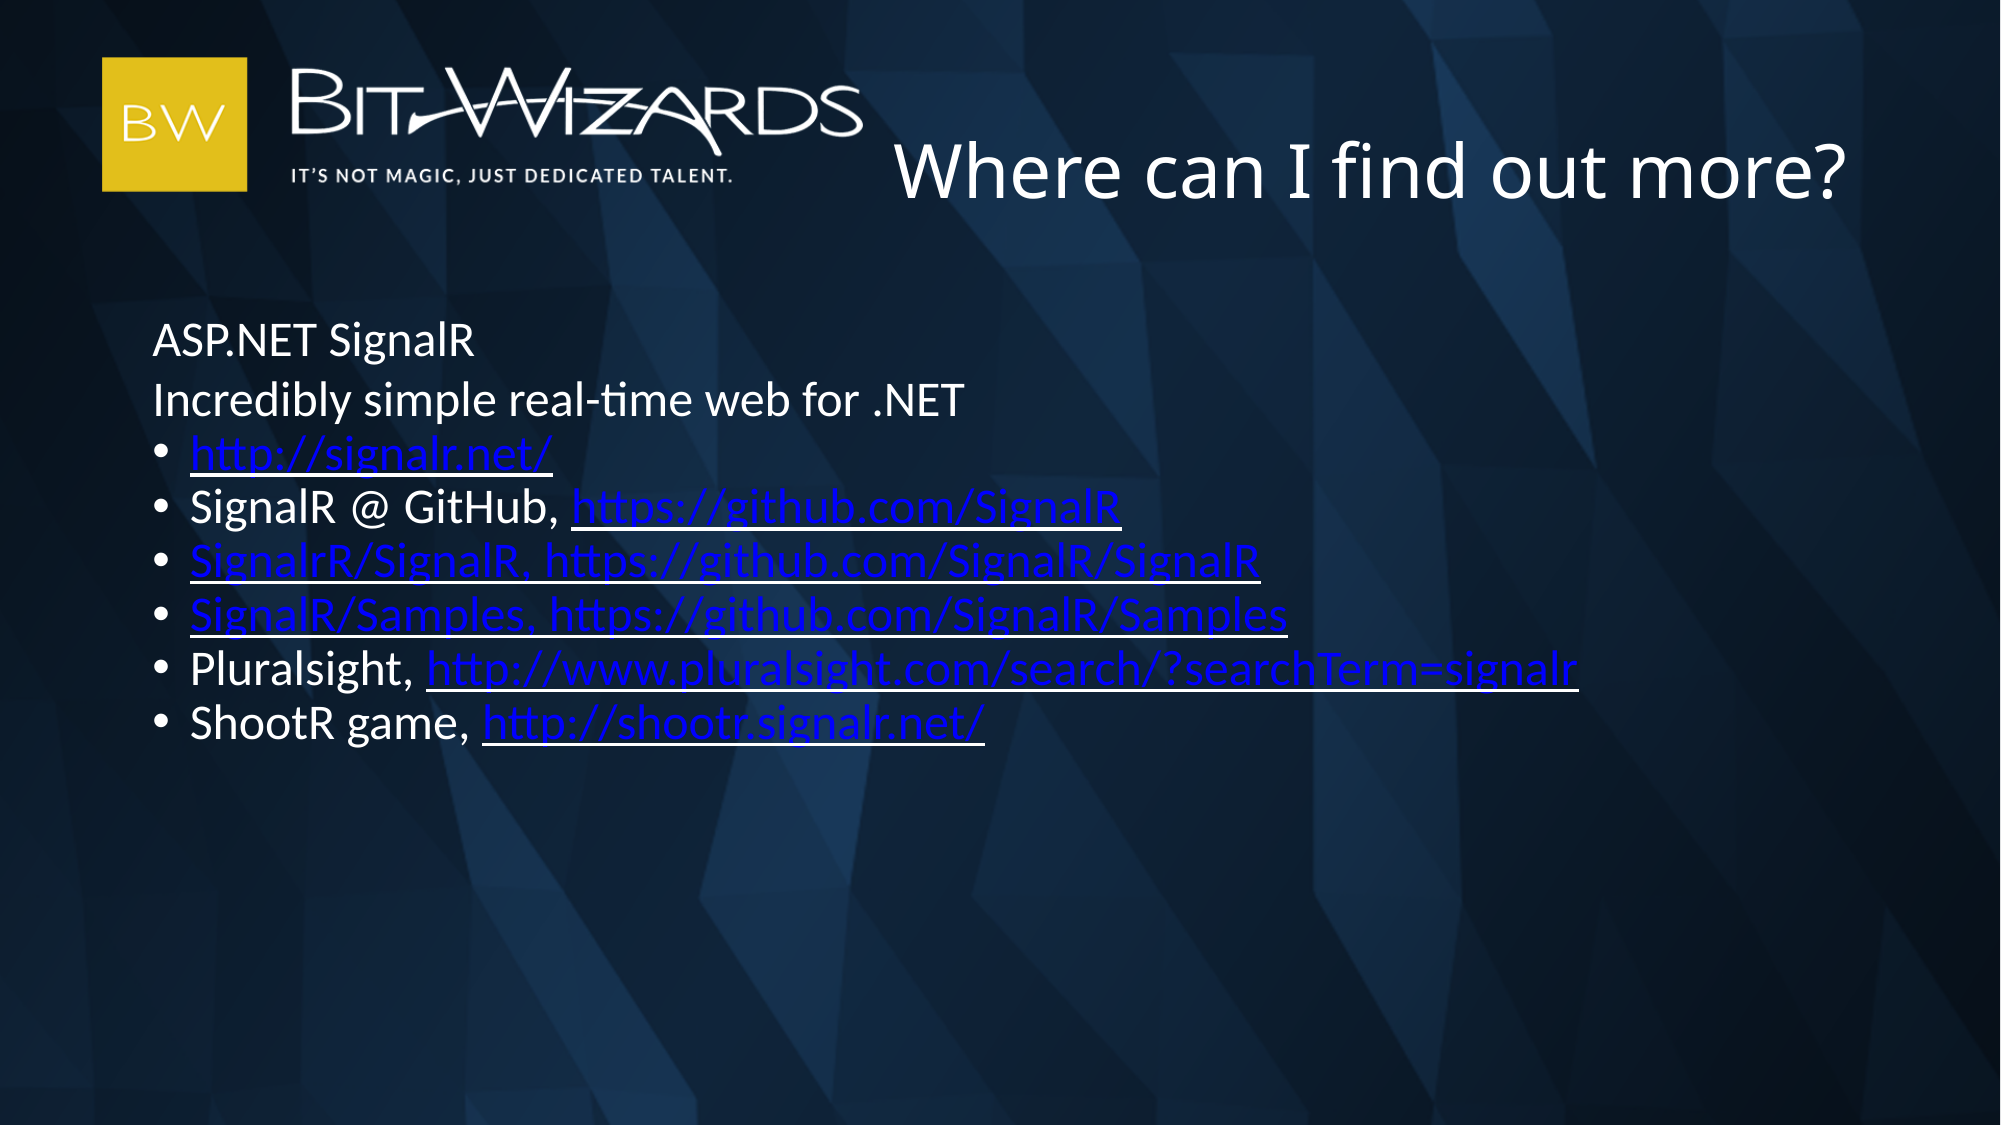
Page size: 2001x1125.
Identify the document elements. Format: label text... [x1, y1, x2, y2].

text_box Where can I find out more? [137, 59, 1863, 278]
picture [0, 0, 2001, 1125]
text_box ASP.NET SignalR Incredibly simple real-time web for .NET http://signalr.net/ SignalR @ GitHub, https://github.com/SignalR SignalrR/SignalR, https://github.com/SignalR/SignalR SignalR/Samples, https://github.com/SignalR/Samples Pluralsight, http://www.pluralsight.com/search/?searchTerm=signalr ShootR game, http://shootr.signalr.net/ [137, 299, 1863, 1014]
